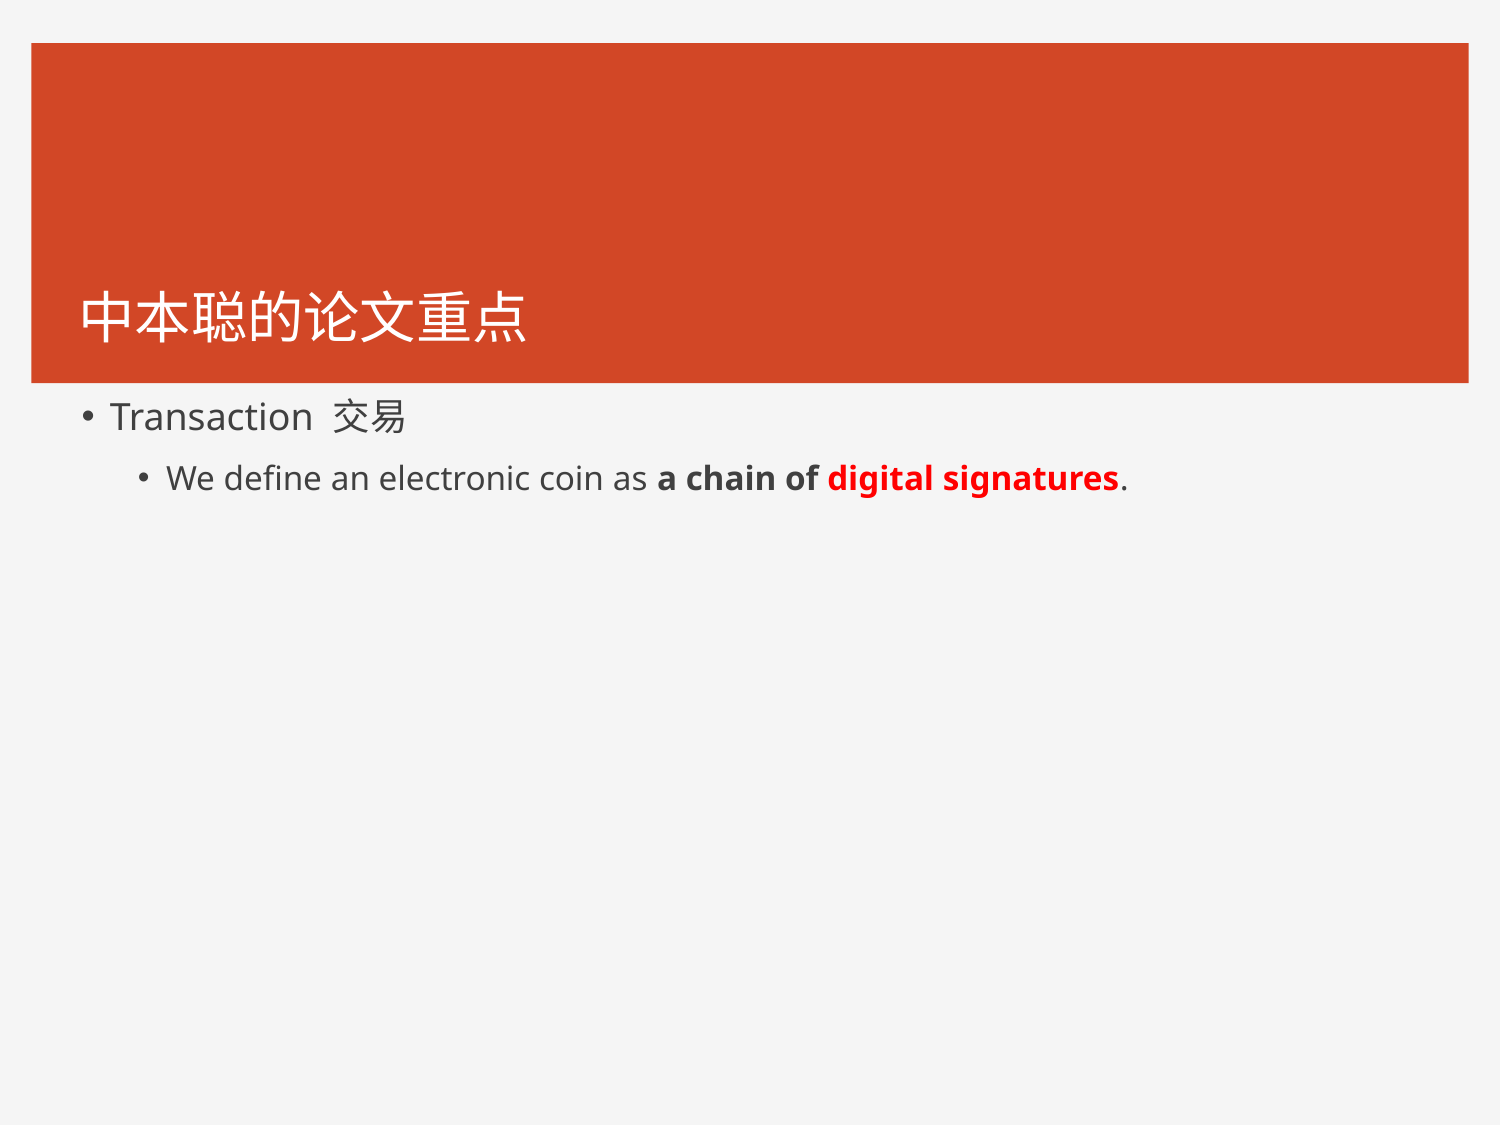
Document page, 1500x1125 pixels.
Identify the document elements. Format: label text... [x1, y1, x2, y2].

list Transaction 交易 We define an electronic coin as a chain of digital signatures. [66, 402, 1310, 1016]
list 中本聪的论文重点 [63, 252, 835, 358]
